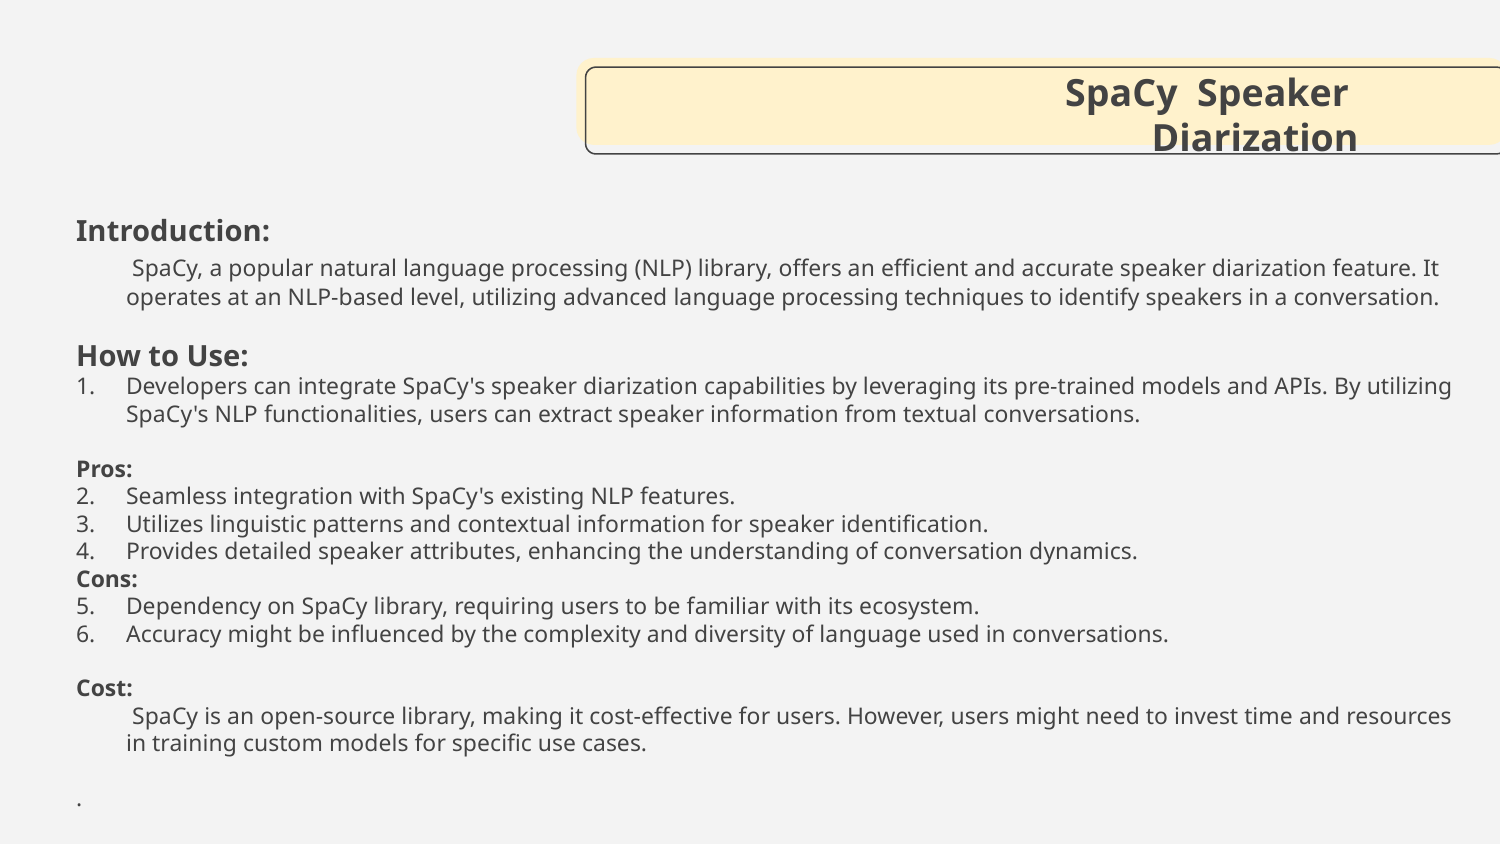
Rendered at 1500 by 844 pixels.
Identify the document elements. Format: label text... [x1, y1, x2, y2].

subtitle Introduction: SpaCy, a popular natural language processing (NLP) library, offers an efficient and accurate speaker diarization feature. It operates at an NLP-based level, utilizing advanced language processing techniques to identify speakers in a conversation. How to Use: Developers can integrate SpaCy's speaker diarization capabilities by leveraging its pre-trained models and APIs. By utilizing SpaCy's NLP functionalities, users can extract speaker information from textual conversations. Pros: Seamless integration with SpaCy's existing NLP features. Utilizes linguistic patterns and contextual information for speaker identification. Provides detailed speaker attributes, enhancing the understanding of conversation dynamics. Cons: Dependency on SpaCy library, requiring users to be familiar with its ecosystem. Accuracy might be influenced by the complexity and diversity of language used in conversations. Cost: SpaCy is an open-source library, making it cost-effective for users. However, users might need to invest time and resources in training custom models for specific use cases. . [36, 163, 1481, 822]
title SpaCy Speaker Diarization [849, 75, 1374, 154]
